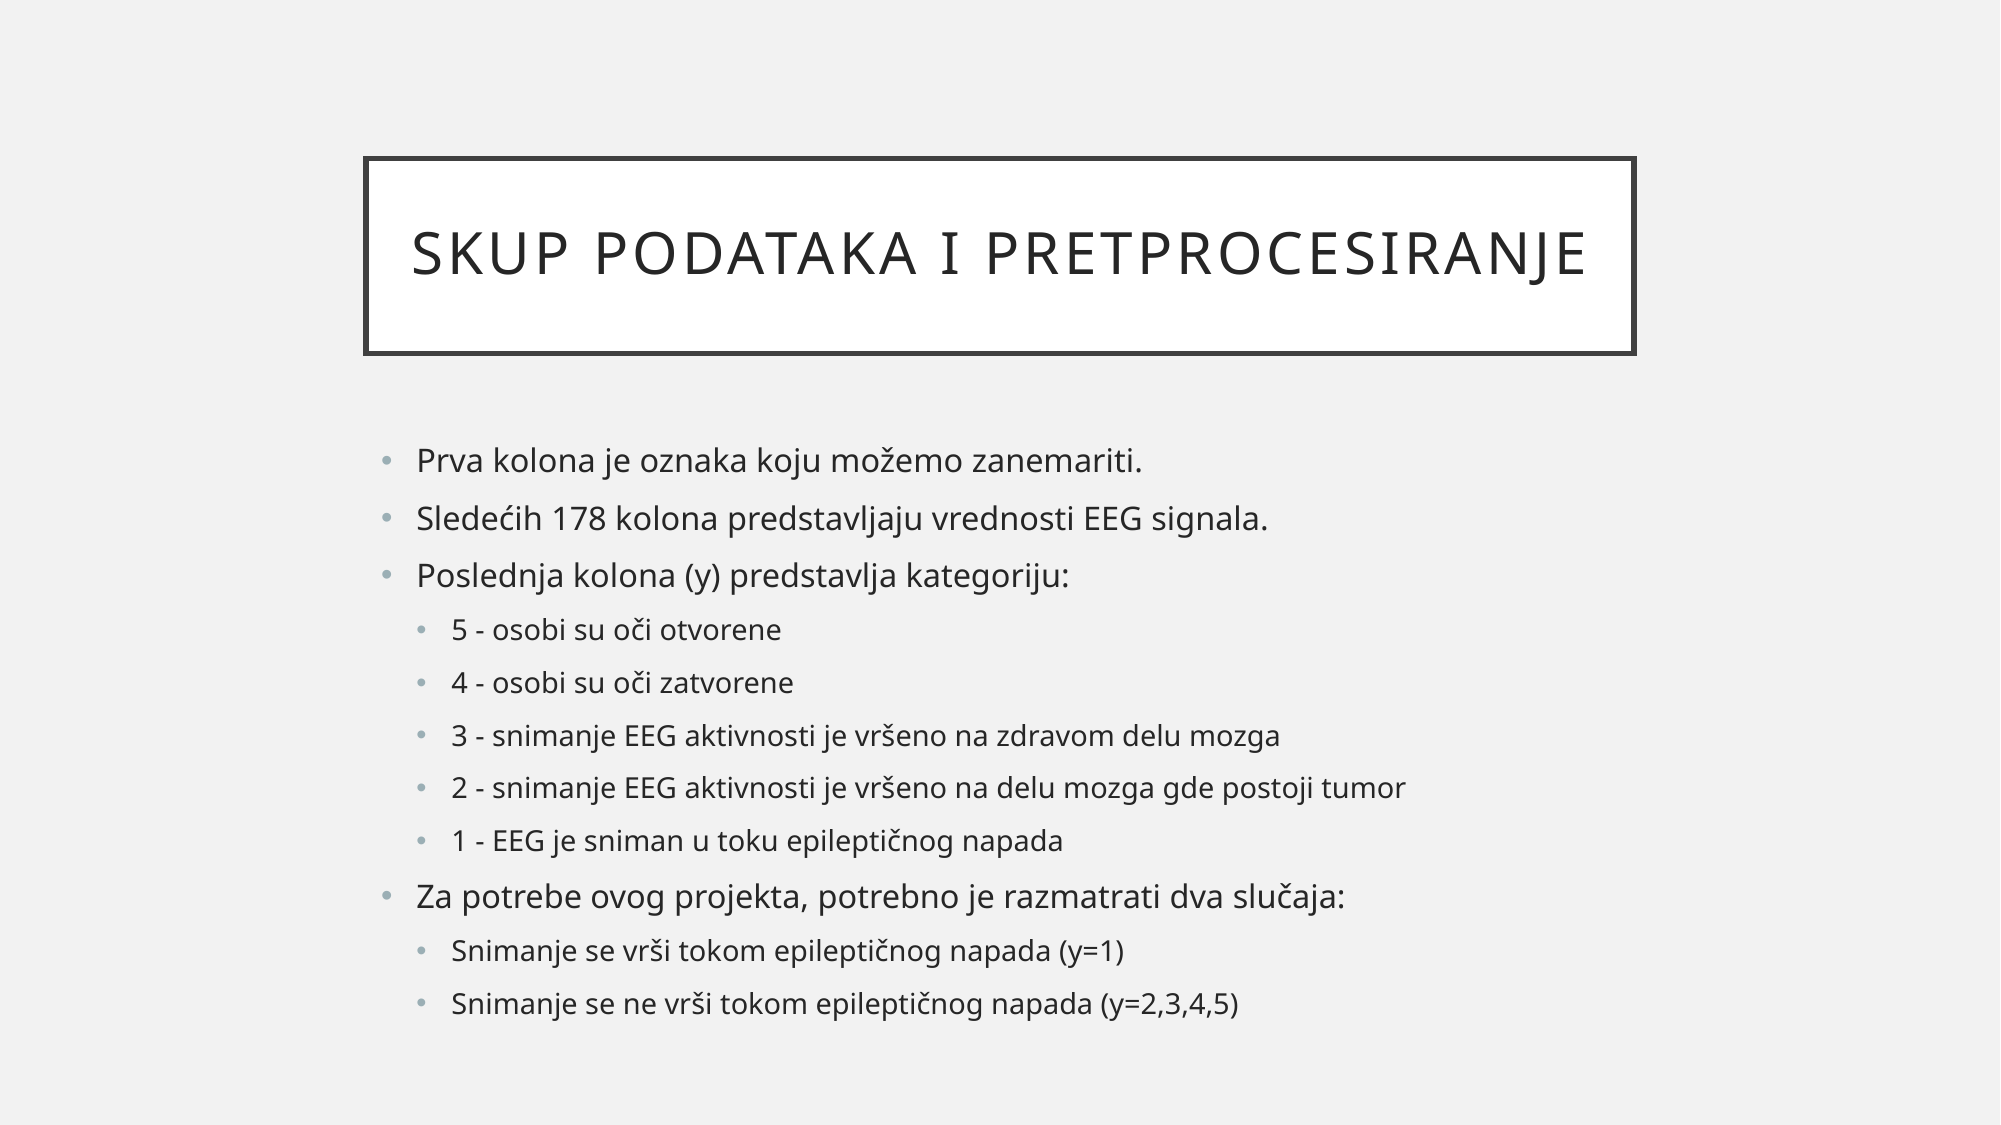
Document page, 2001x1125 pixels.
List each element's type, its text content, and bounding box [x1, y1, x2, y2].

title Skup podataka I pretprocesiranje [363, 156, 1637, 356]
list Prva kolona je oznaka koju možemo zanemariti. Sledećih 178 kolona predstavljaju vrednosti EEG signala. Poslednja kolona (y) predstavlja kategoriju: 5 - osobi su oči otvorene 4 - osobi su oči zatvorene 3 - snimanje EEG aktivnosti je vršeno na zdravom delu mozga 2 - snimanje EEG aktivnosti je vršeno na delu mozga gde postoji tumor 1 - EEG je sniman u toku epileptičnog napada Za potrebe ovog projekta, potrebno je razmatrati dva slučaja: Snimanje se vrši tokom epileptičnog napada (y=1) Snimanje se ne vrši tokom epileptičnog napada (y=2,3,4,5) [366, 432, 1634, 1031]
